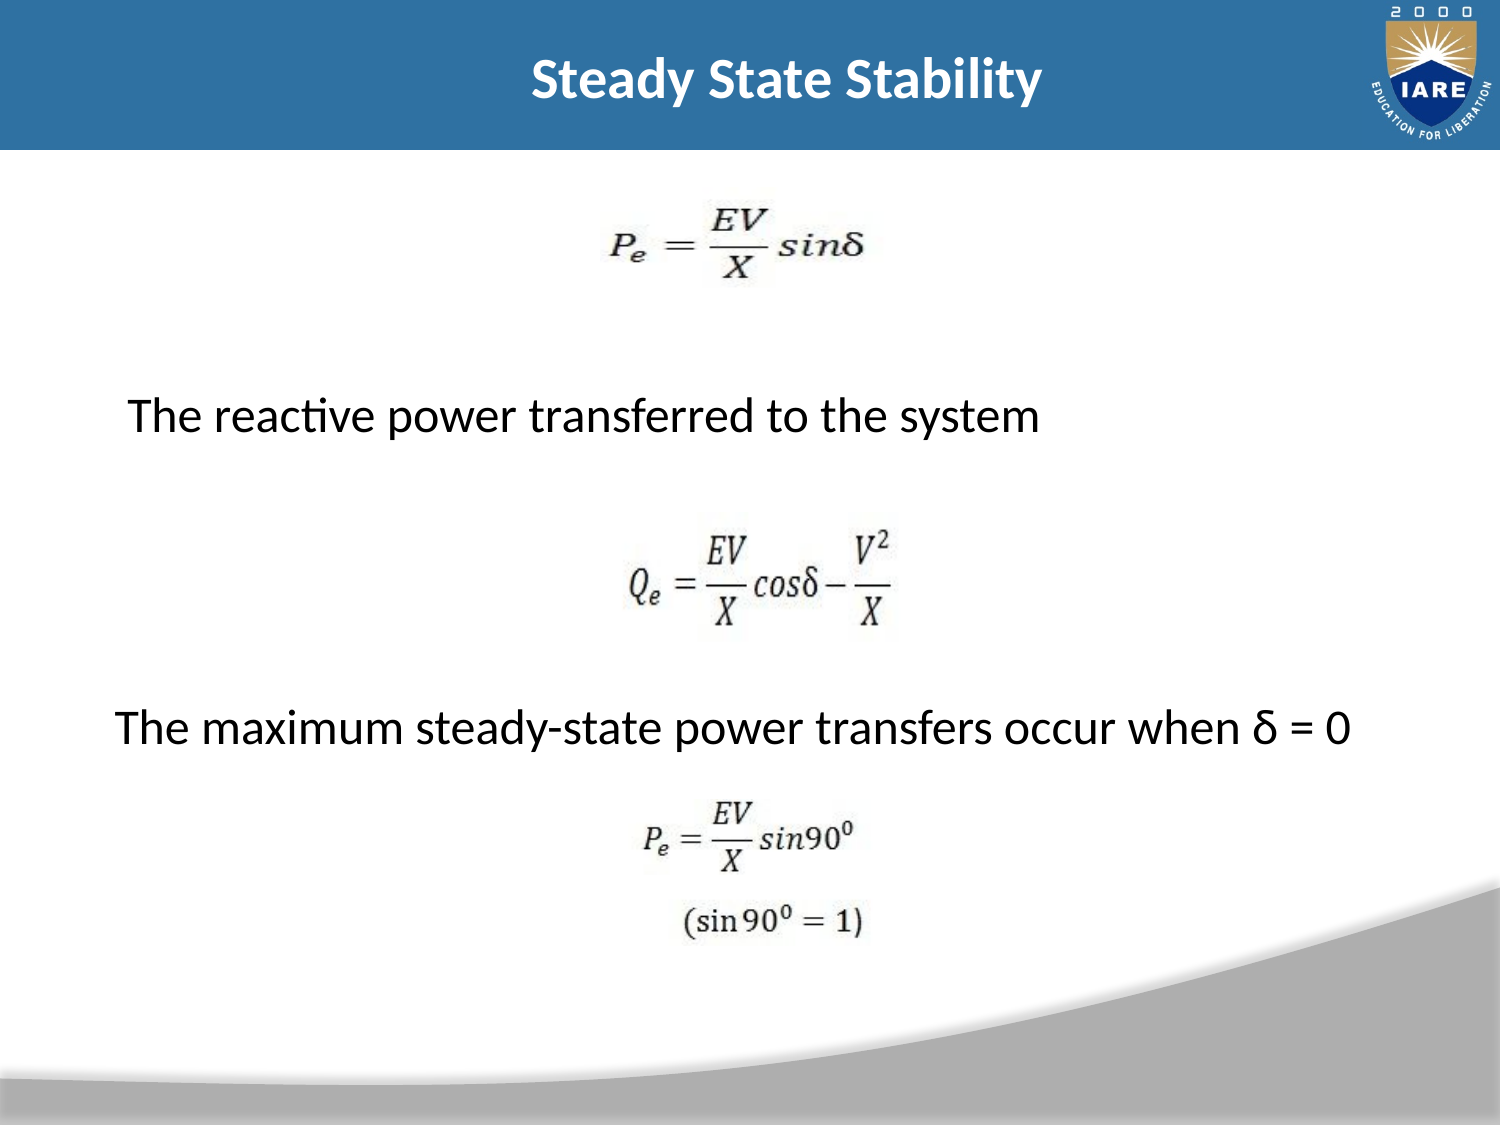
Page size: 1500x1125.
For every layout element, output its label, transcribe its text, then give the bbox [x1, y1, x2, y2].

text_box The maximum steady-state power transfers occur when δ = 0 [99, 687, 1375, 823]
picture [599, 187, 888, 298]
picture [599, 512, 919, 651]
text_box The reactive power transferred to the system [112, 374, 1313, 510]
picture [1362, 0, 1500, 148]
text_box Steady State Stability [0, 0, 1353, 151]
picture [624, 799, 877, 946]
